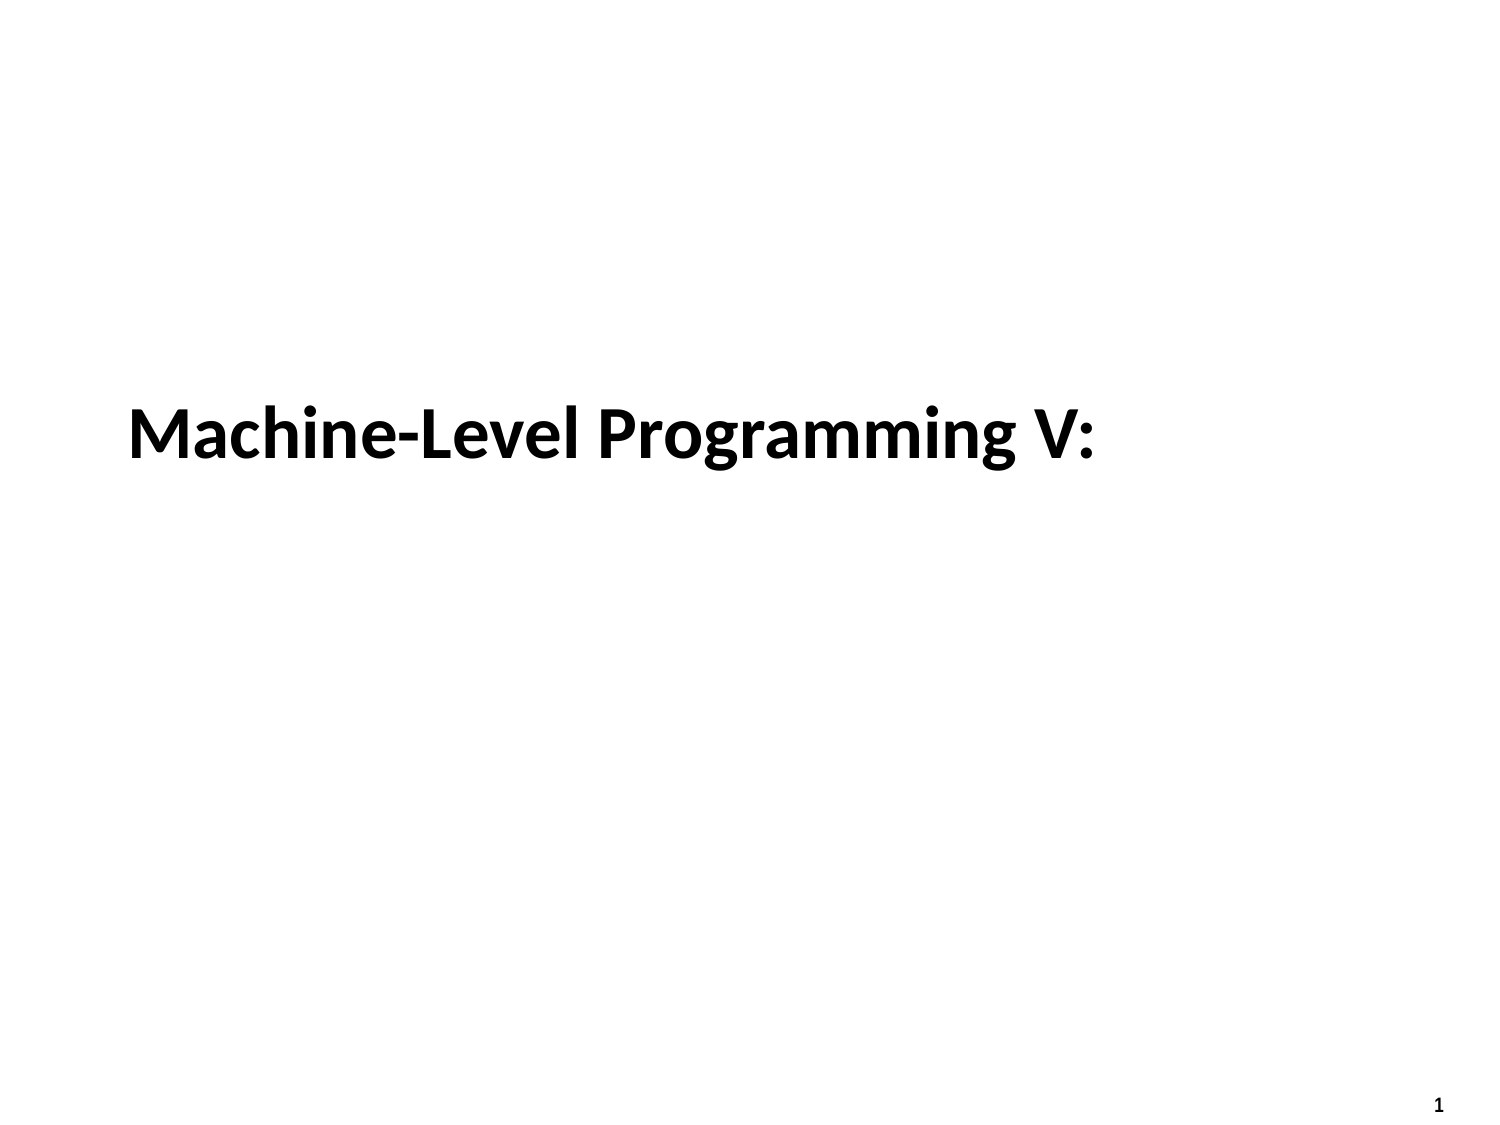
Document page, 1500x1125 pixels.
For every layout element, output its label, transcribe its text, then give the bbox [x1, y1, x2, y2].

title Machine-Level Programming V: [112, 249, 1388, 608]
